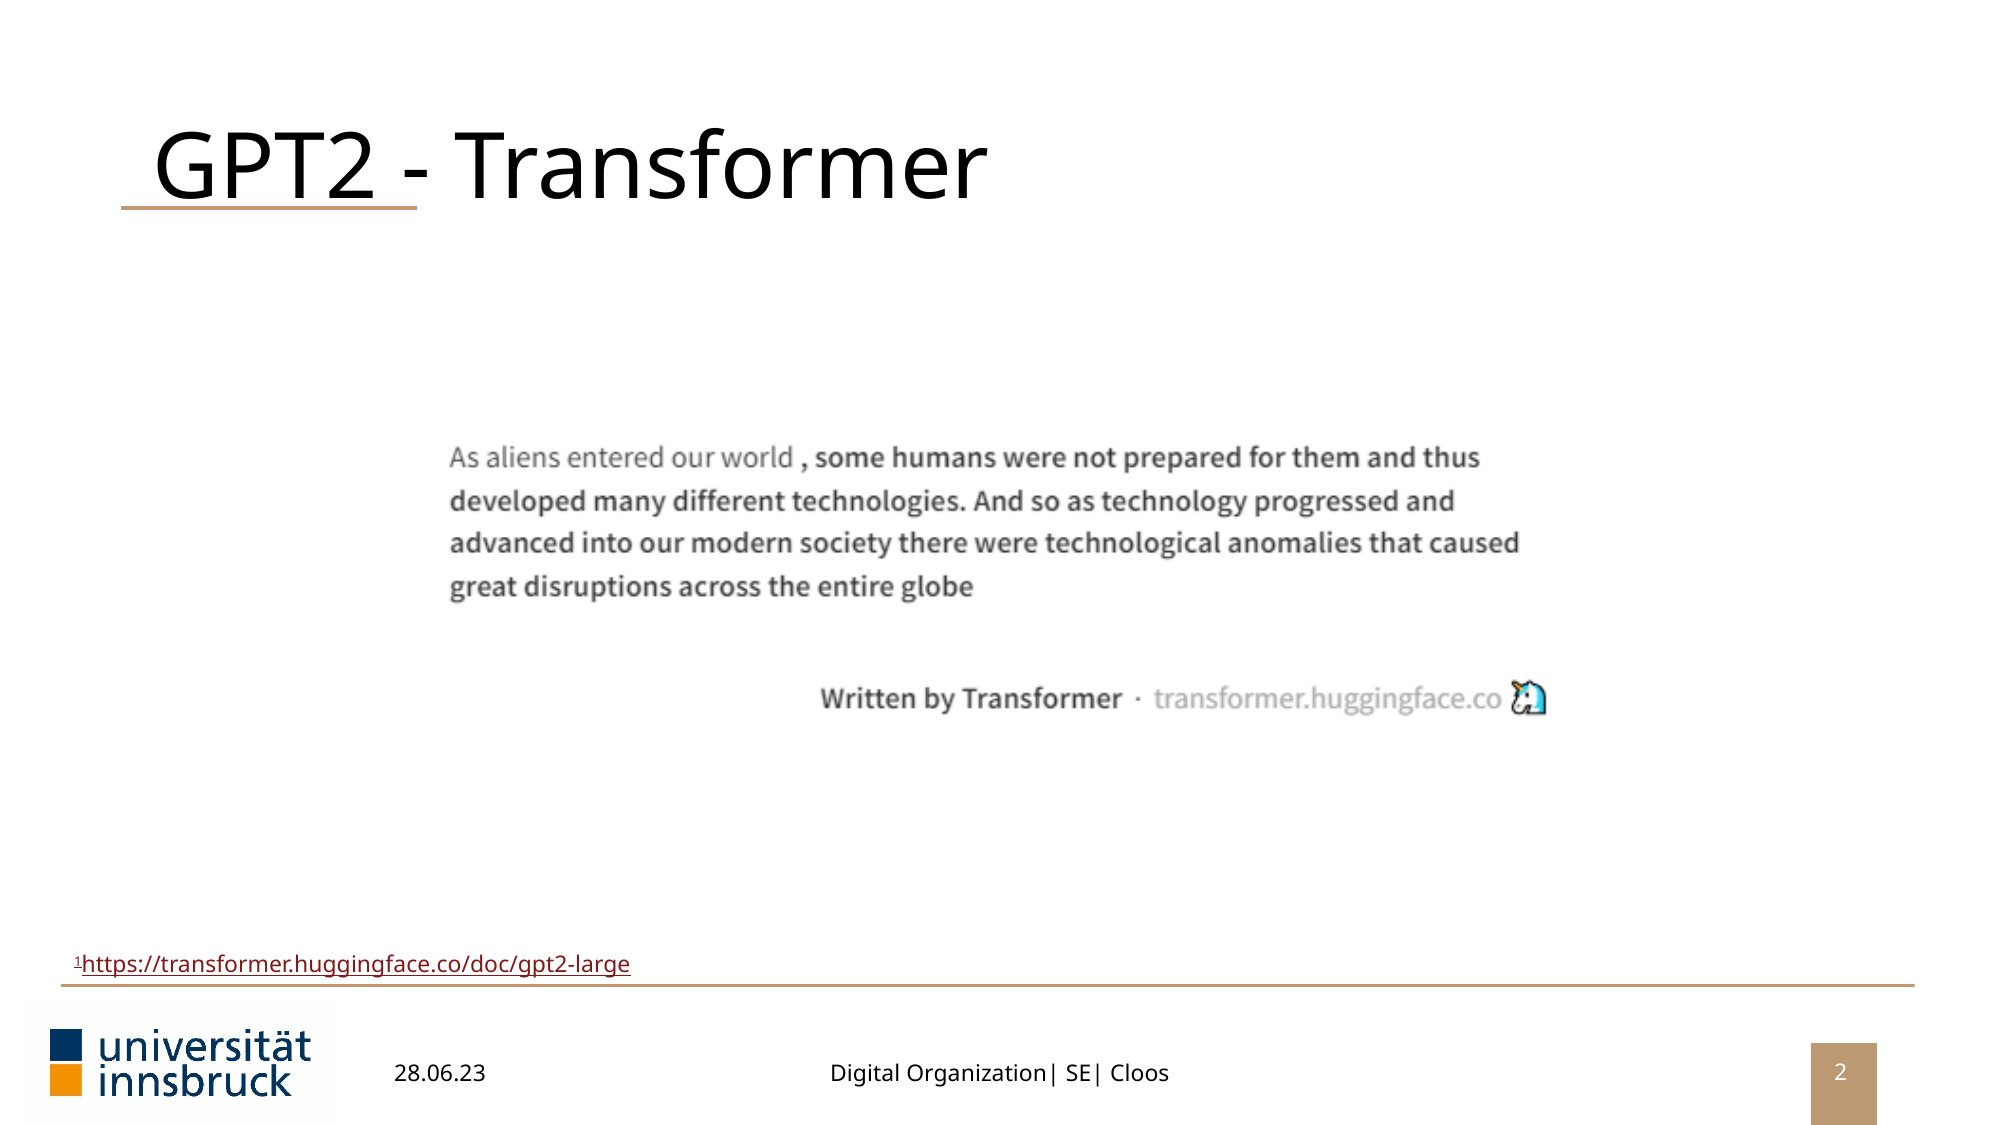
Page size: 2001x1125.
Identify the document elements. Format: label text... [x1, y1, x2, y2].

title GPT2 - Transformer [137, 59, 1863, 278]
picture [393, 367, 1607, 758]
picture [20, 999, 339, 1125]
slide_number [379, 1042, 534, 1103]
text_box 1https://transformer.huggingface.co/doc/gpt2-large [59, 942, 1863, 989]
slide_number 2 [1413, 1042, 1863, 1103]
text_box Digital Organization| SE| Cloos [587, 1042, 1413, 1103]
